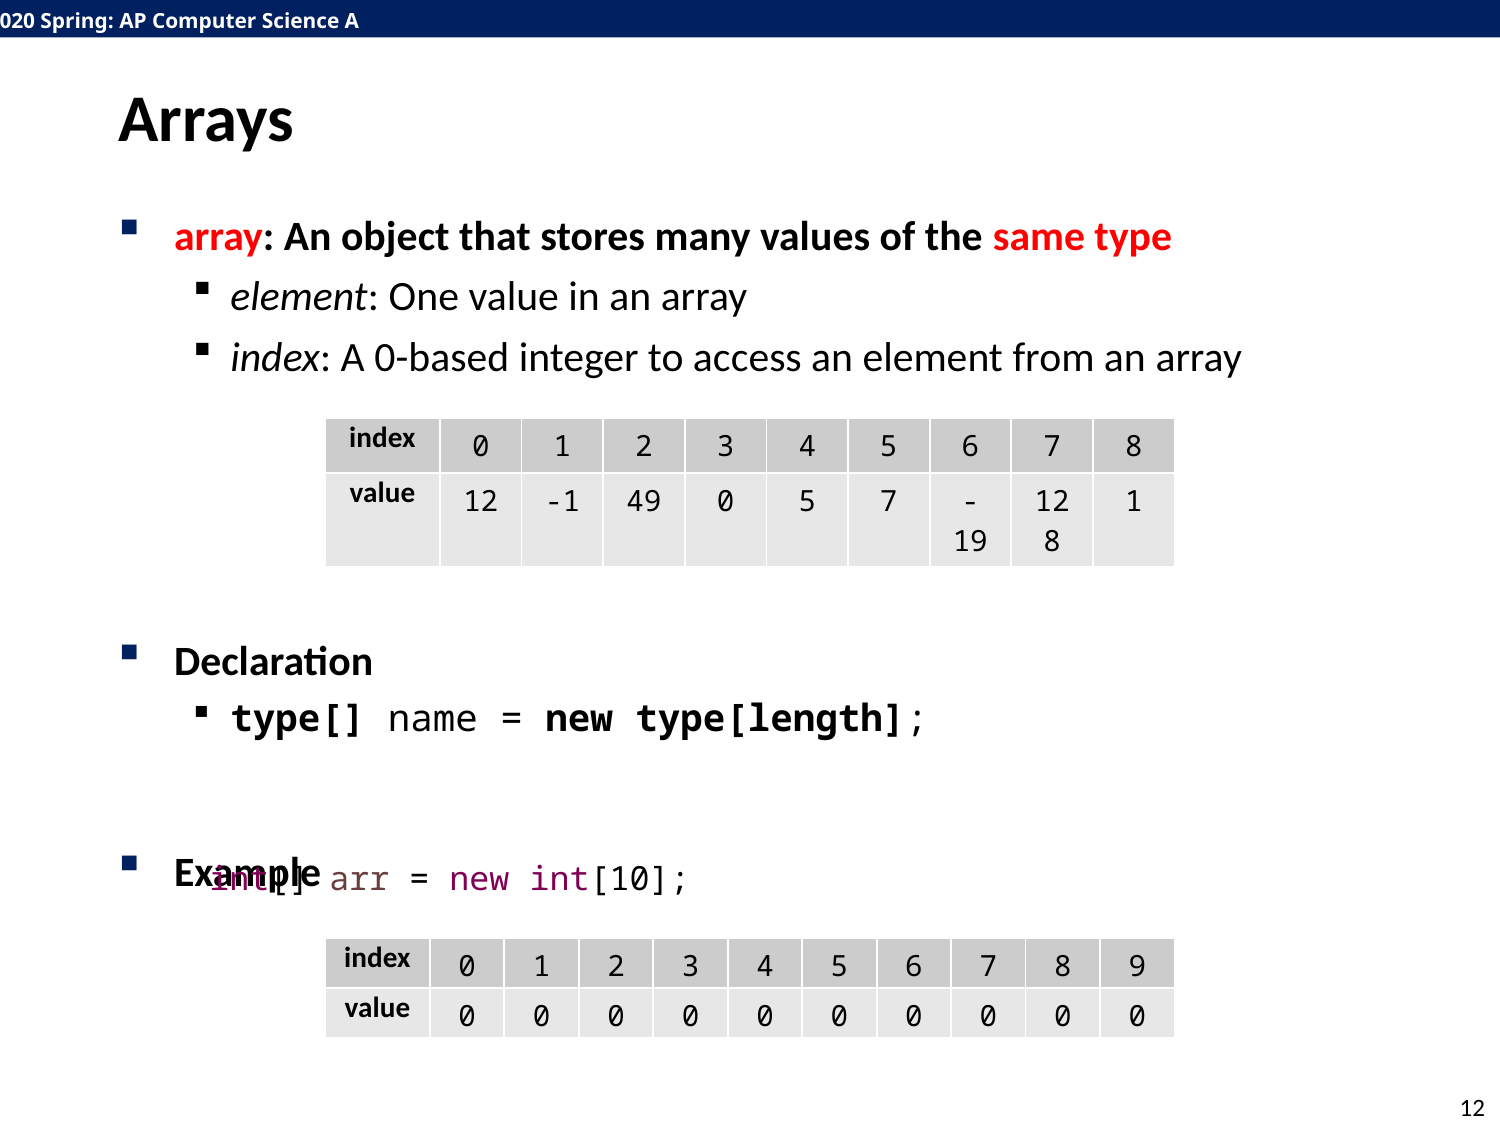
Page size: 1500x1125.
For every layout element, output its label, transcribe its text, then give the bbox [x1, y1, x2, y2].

table_header index [326, 419, 439, 472]
list array: An object that stores many values of the same type element: One value in an array index: A 0-based integer to access an element from an array Declaration type[] name = new type[length]; Example [103, 191, 1397, 1066]
table_header 7 [1012, 419, 1092, 472]
table_cell 0 [803, 989, 876, 1037]
table_cell value [326, 474, 439, 566]
table_cell 0 [878, 989, 950, 1037]
table_cell 0 [1101, 989, 1174, 1037]
table_header 4 [767, 419, 847, 472]
table_header 6 [878, 939, 950, 987]
table_header 6 [931, 419, 1010, 472]
table_header 8 [1026, 939, 1099, 987]
table_cell 0 [686, 474, 766, 566]
table_cell value [326, 989, 429, 1037]
slide_number 12 [1405, 1087, 1500, 1125]
table_cell 7 [849, 474, 929, 566]
table_header 2 [580, 939, 652, 987]
table_cell 0 [729, 989, 801, 1037]
table_header 1 [505, 939, 578, 987]
title Arrays [103, 59, 1397, 170]
table_cell 12 [441, 474, 521, 566]
table_cell 0 [952, 989, 1025, 1037]
table_cell -19 [931, 474, 1010, 566]
table_header 2 [604, 419, 684, 472]
table_header 3 [654, 939, 727, 987]
table_cell 0 [580, 989, 652, 1037]
table_header 1 [522, 419, 602, 472]
table_cell 49 [604, 474, 684, 566]
table_cell 128 [1012, 474, 1092, 566]
table_cell 0 [431, 989, 503, 1037]
table_cell 0 [1026, 989, 1099, 1037]
table_header 0 [431, 939, 503, 987]
text_box int[] arr = new int[10]; [194, 849, 705, 905]
table_header 9 [1101, 939, 1174, 987]
table_header 7 [952, 939, 1025, 987]
table_header 4 [729, 939, 801, 987]
table_cell 5 [767, 474, 847, 566]
table_header 5 [803, 939, 876, 987]
table_header index [326, 939, 429, 987]
table_header 5 [849, 419, 929, 472]
table_cell -1 [522, 474, 602, 566]
table_cell 1 [1094, 474, 1174, 566]
table_header 0 [441, 419, 521, 472]
table_cell 0 [654, 989, 727, 1037]
table_cell 0 [505, 989, 578, 1037]
table_header 8 [1094, 419, 1174, 472]
table_header 3 [686, 419, 766, 472]
